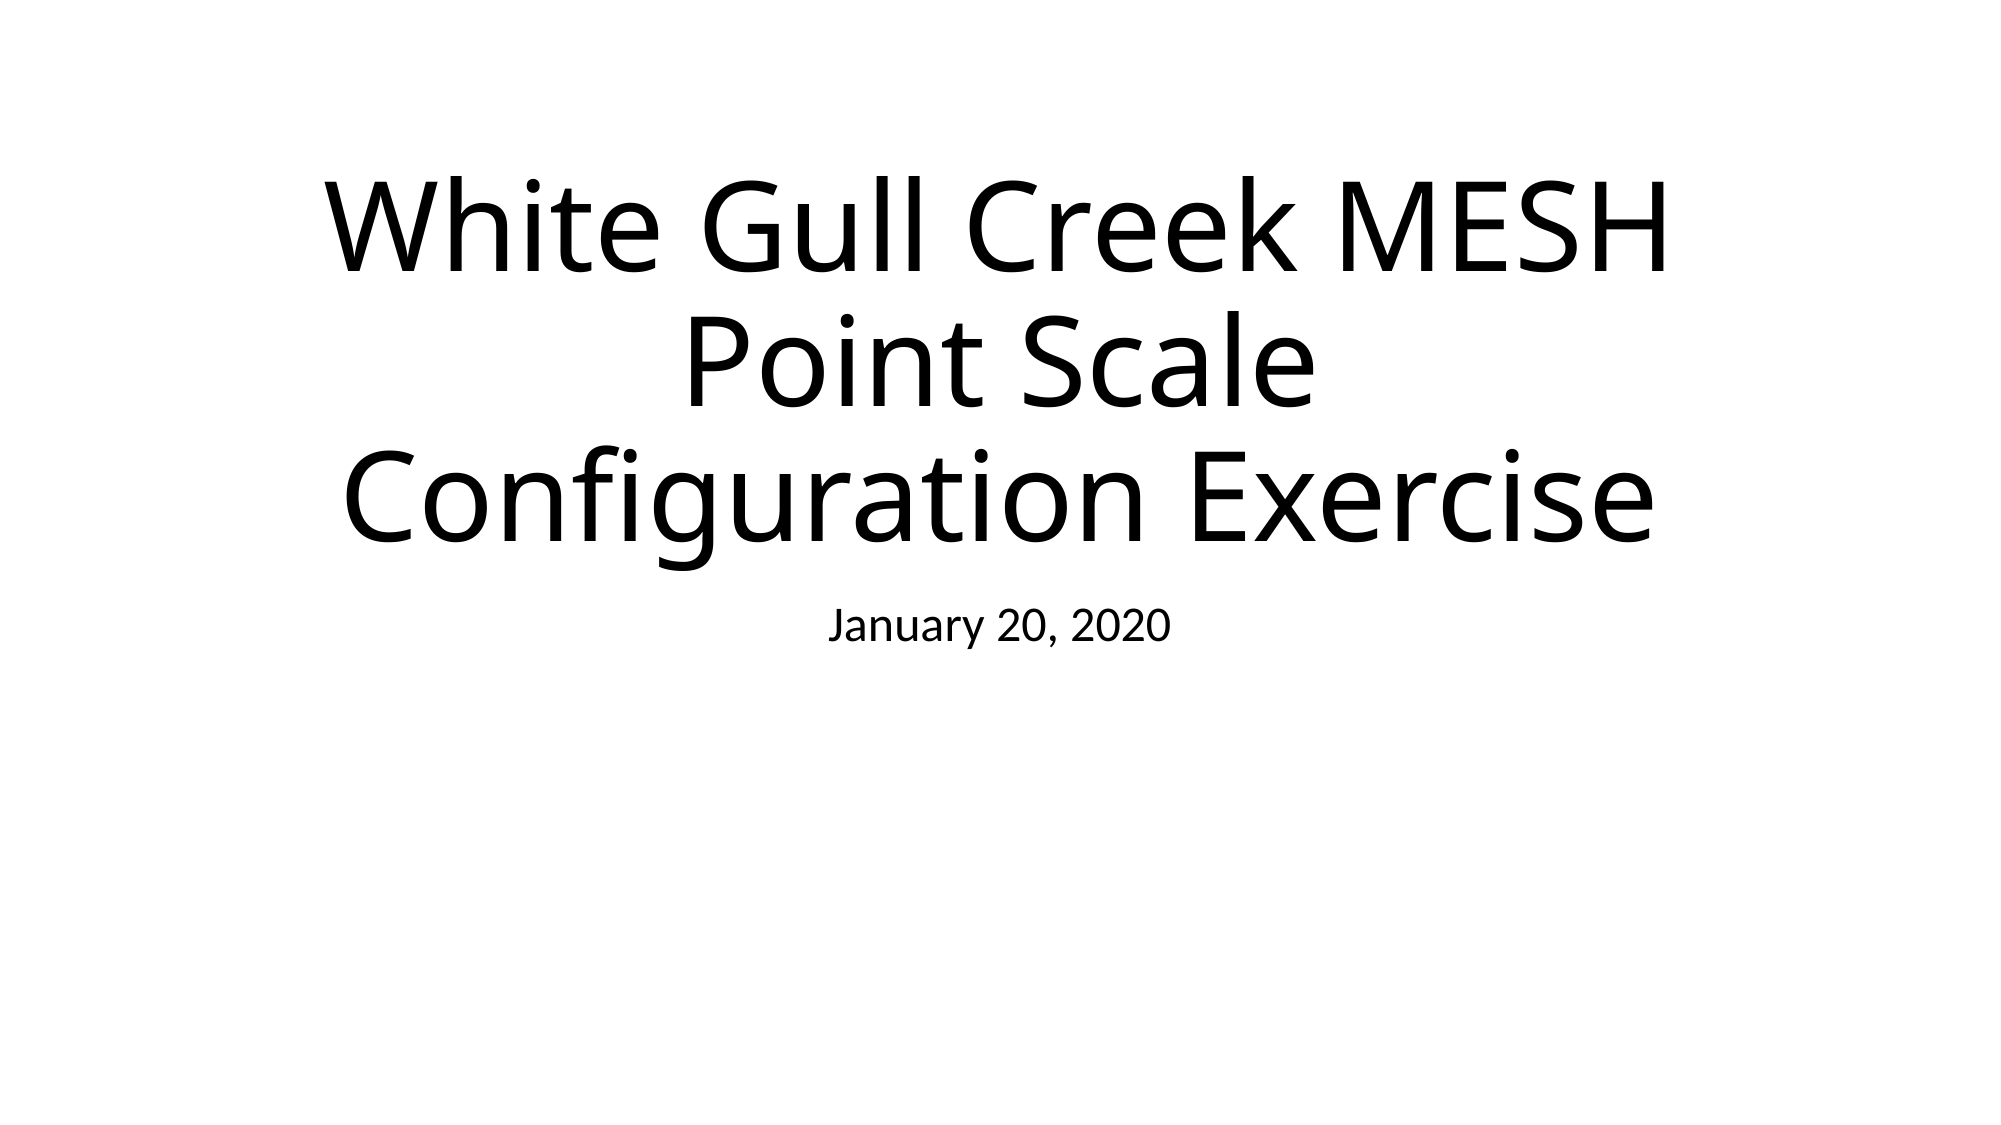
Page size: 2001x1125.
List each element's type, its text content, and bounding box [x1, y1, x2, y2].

subtitle January 20, 2020 [249, 590, 1750, 863]
title White Gull Creek MESH Point Scale Configuration Exercise [249, 184, 1750, 576]
